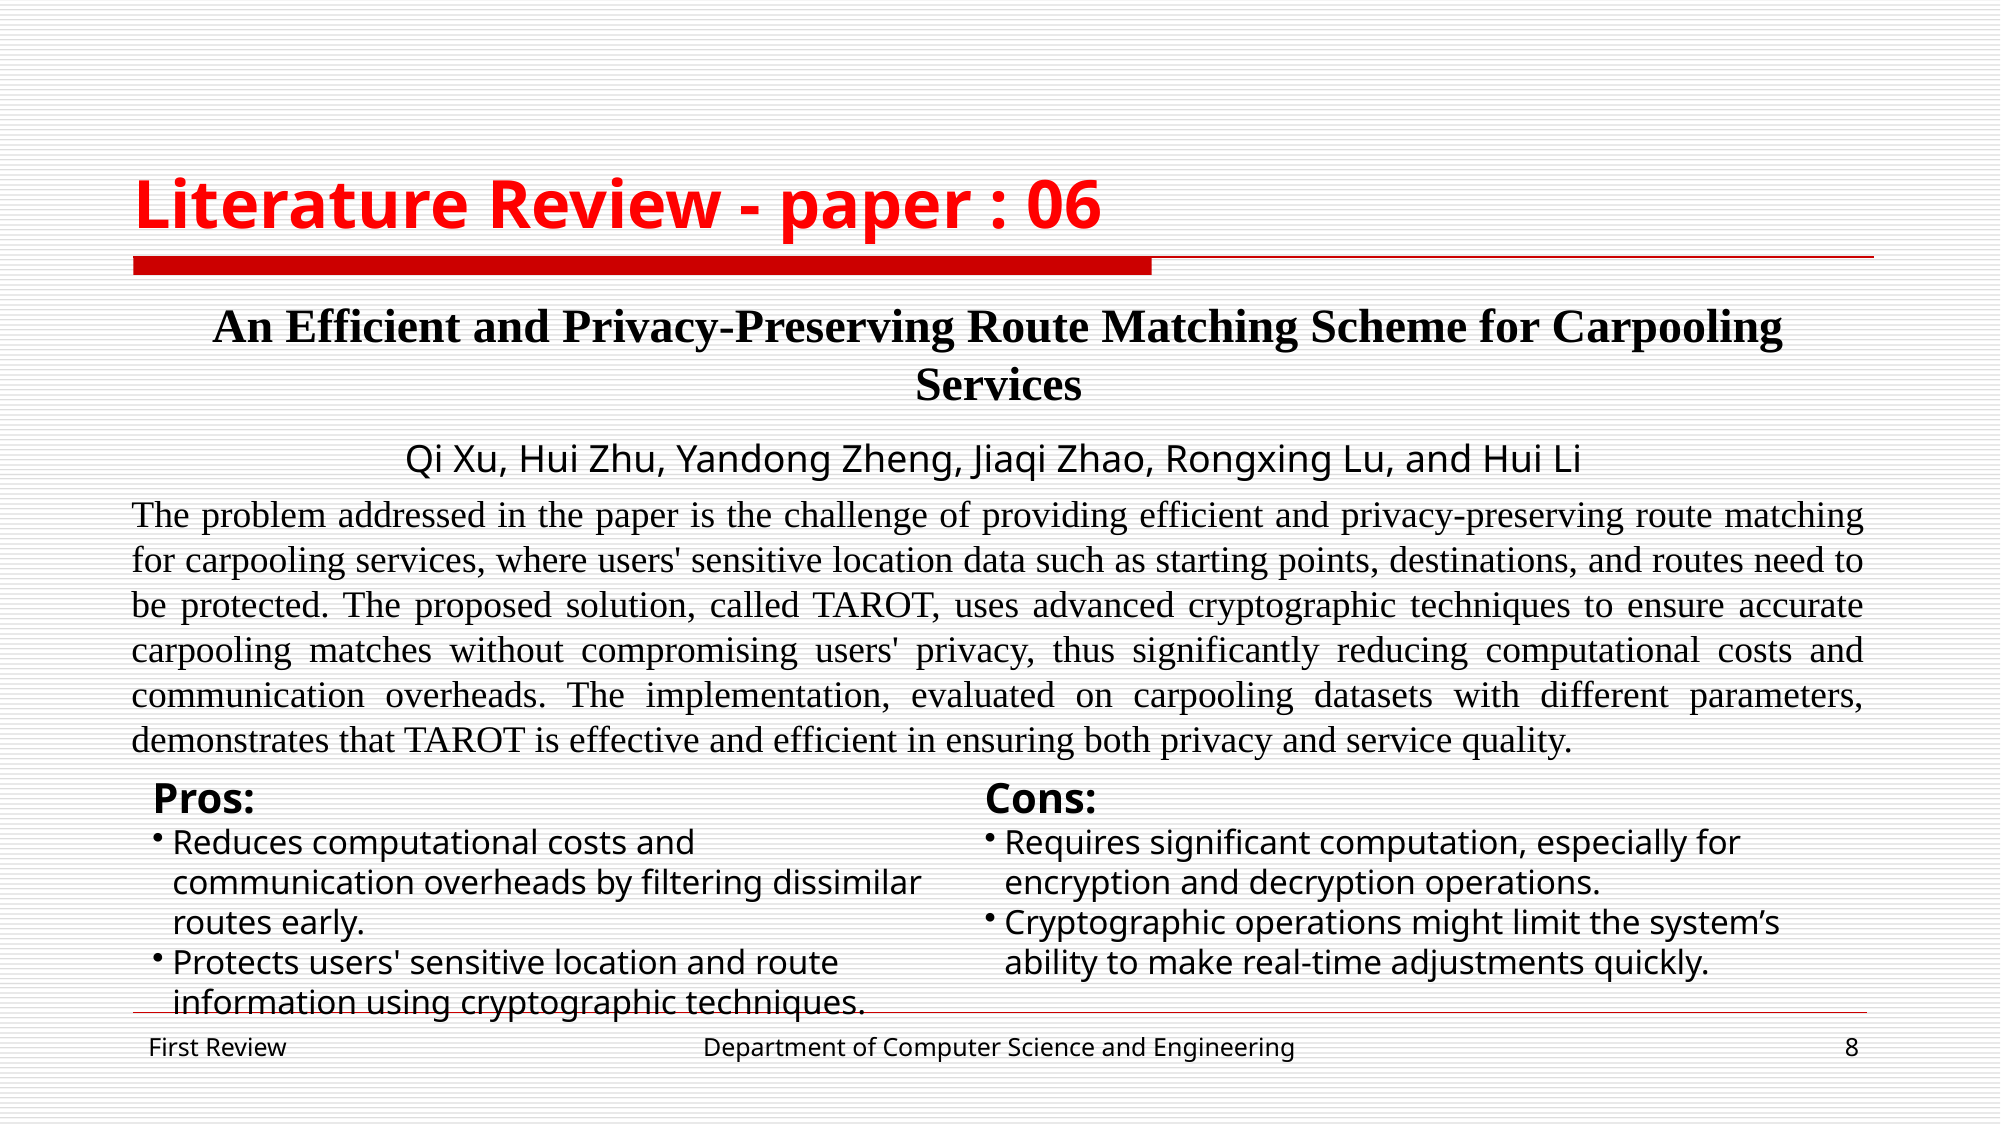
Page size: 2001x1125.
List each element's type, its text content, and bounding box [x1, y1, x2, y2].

slide_number 8 [1833, 1023, 1868, 1072]
text_box Pros: Reduces computational costs and communication overheads by filtering dissimilar routes early. Protects users' sensitive location and route information using cryptographic techniques. [144, 764, 955, 1029]
text_box First Review [140, 1024, 560, 1070]
text_box Cons: Requires significant computation, especially for encryption and decryption operations. Cryptographic operations might limit the system’s ability to make real-time adjustments quickly. [977, 764, 1855, 989]
title Literature Review - paper : 06 [125, 49, 1877, 250]
text_box Department of Computer Science and Engineering [690, 1024, 1310, 1070]
list An Efficient and Privacy-Preserving Route Matching Scheme for Carpooling Services Qi Xu, Hui Zhu, Yandong Zheng, Jiaqi Zhao, Rongxing Lu, and Hui Li The problem addressed in the paper is the challenge of providing efficient and privacy-preserving route matching for carpooling services, where users' sensitive location data such as starting points, destinations, and routes need to be protected. The proposed solution, called TAROT, uses advanced cryptographic techniques to ensure accurate carpooling matches without compromising users' privacy, thus significantly reducing computational costs and communication overheads. The implementation, evaluated on carpooling datasets with different parameters, demonstrates that TAROT is effective and efficient in ensuring both privacy and service quality. [123, 286, 1875, 988]
picture [0, 0, 2001, 1125]
